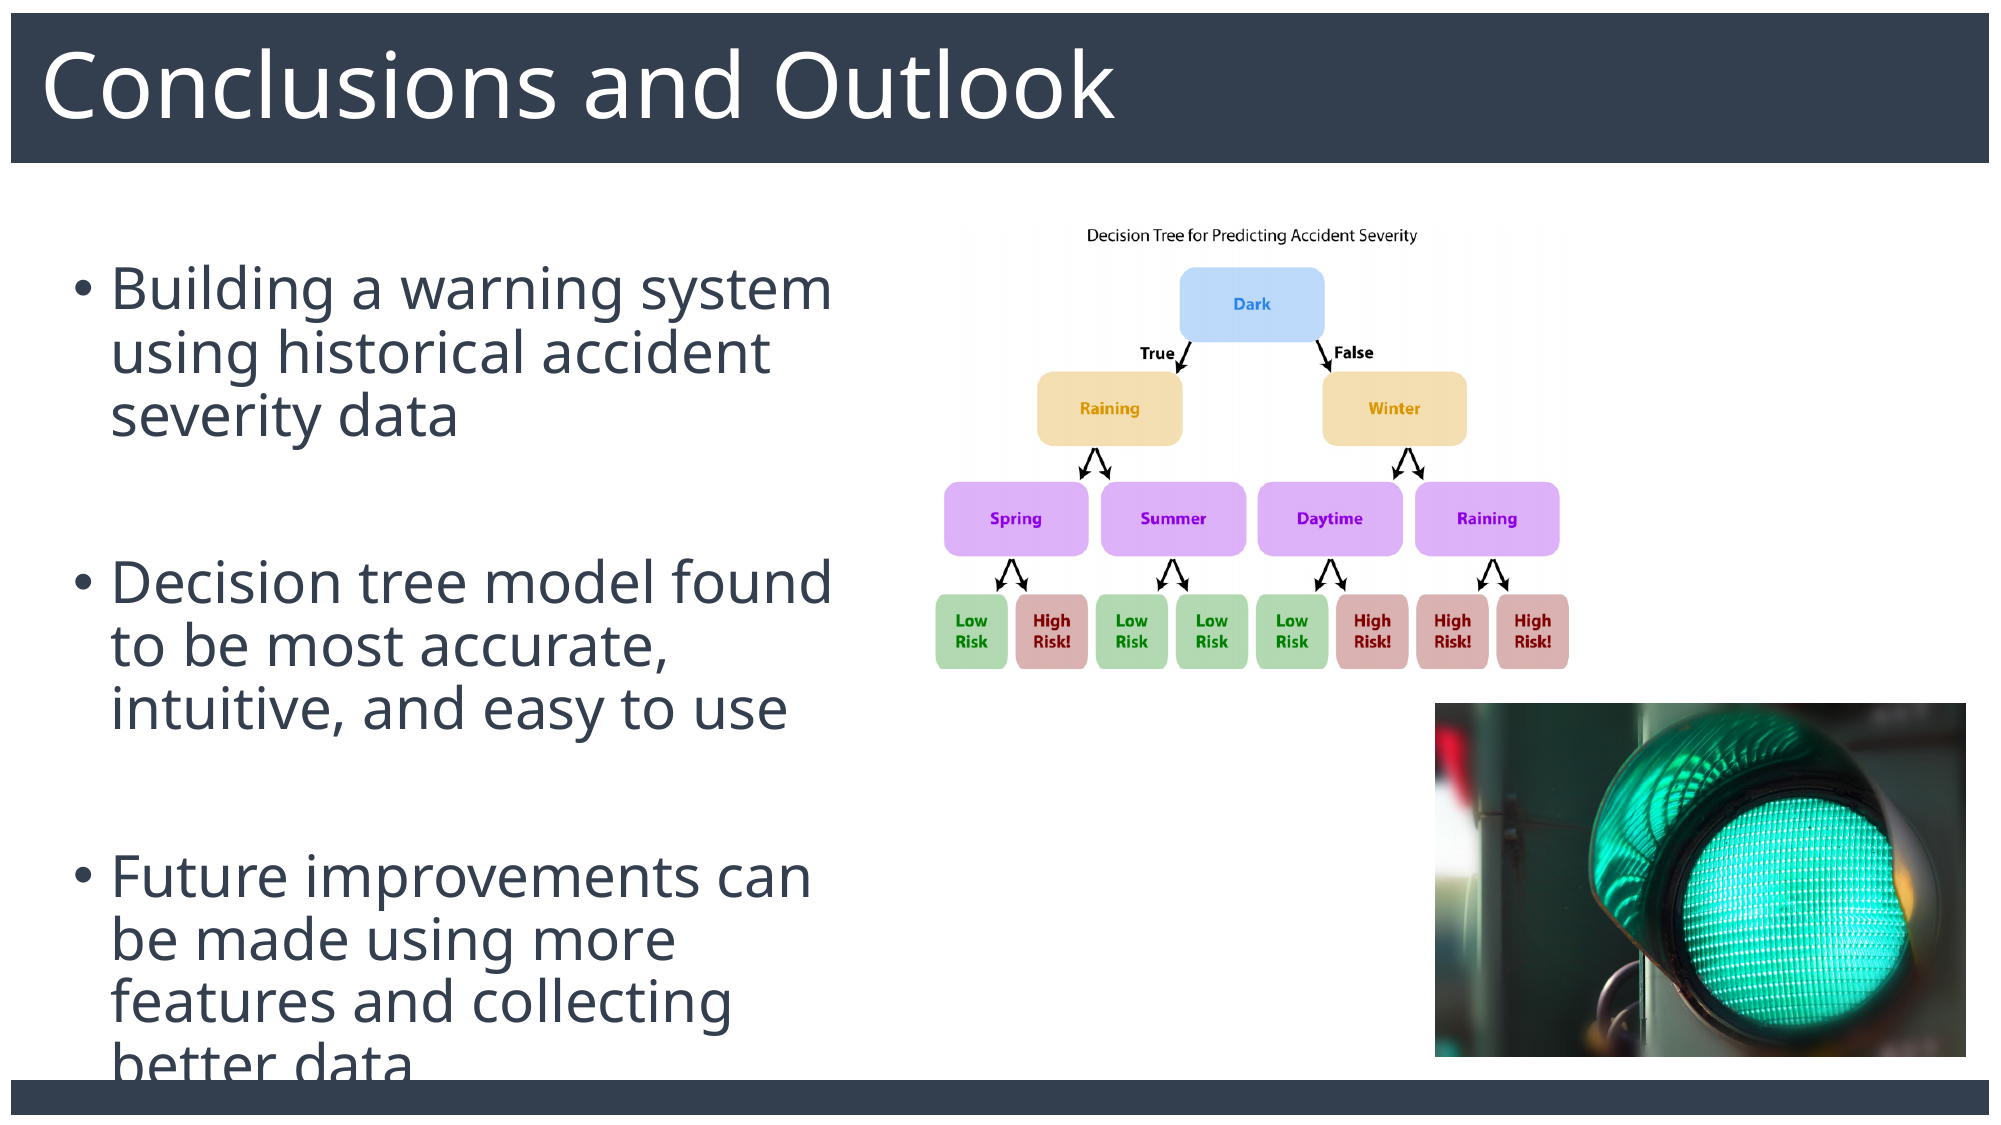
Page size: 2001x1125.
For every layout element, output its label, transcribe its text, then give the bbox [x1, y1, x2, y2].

list Building a warning system using historical accident severity data Decision tree model found to be most accurate, intuitive, and easy to use Future improvements can be made using more features and collecting better data [58, 252, 875, 967]
title Conclusions and Outlook [25, 24, 1751, 155]
picture [1435, 703, 1966, 1057]
picture [923, 217, 1580, 681]
